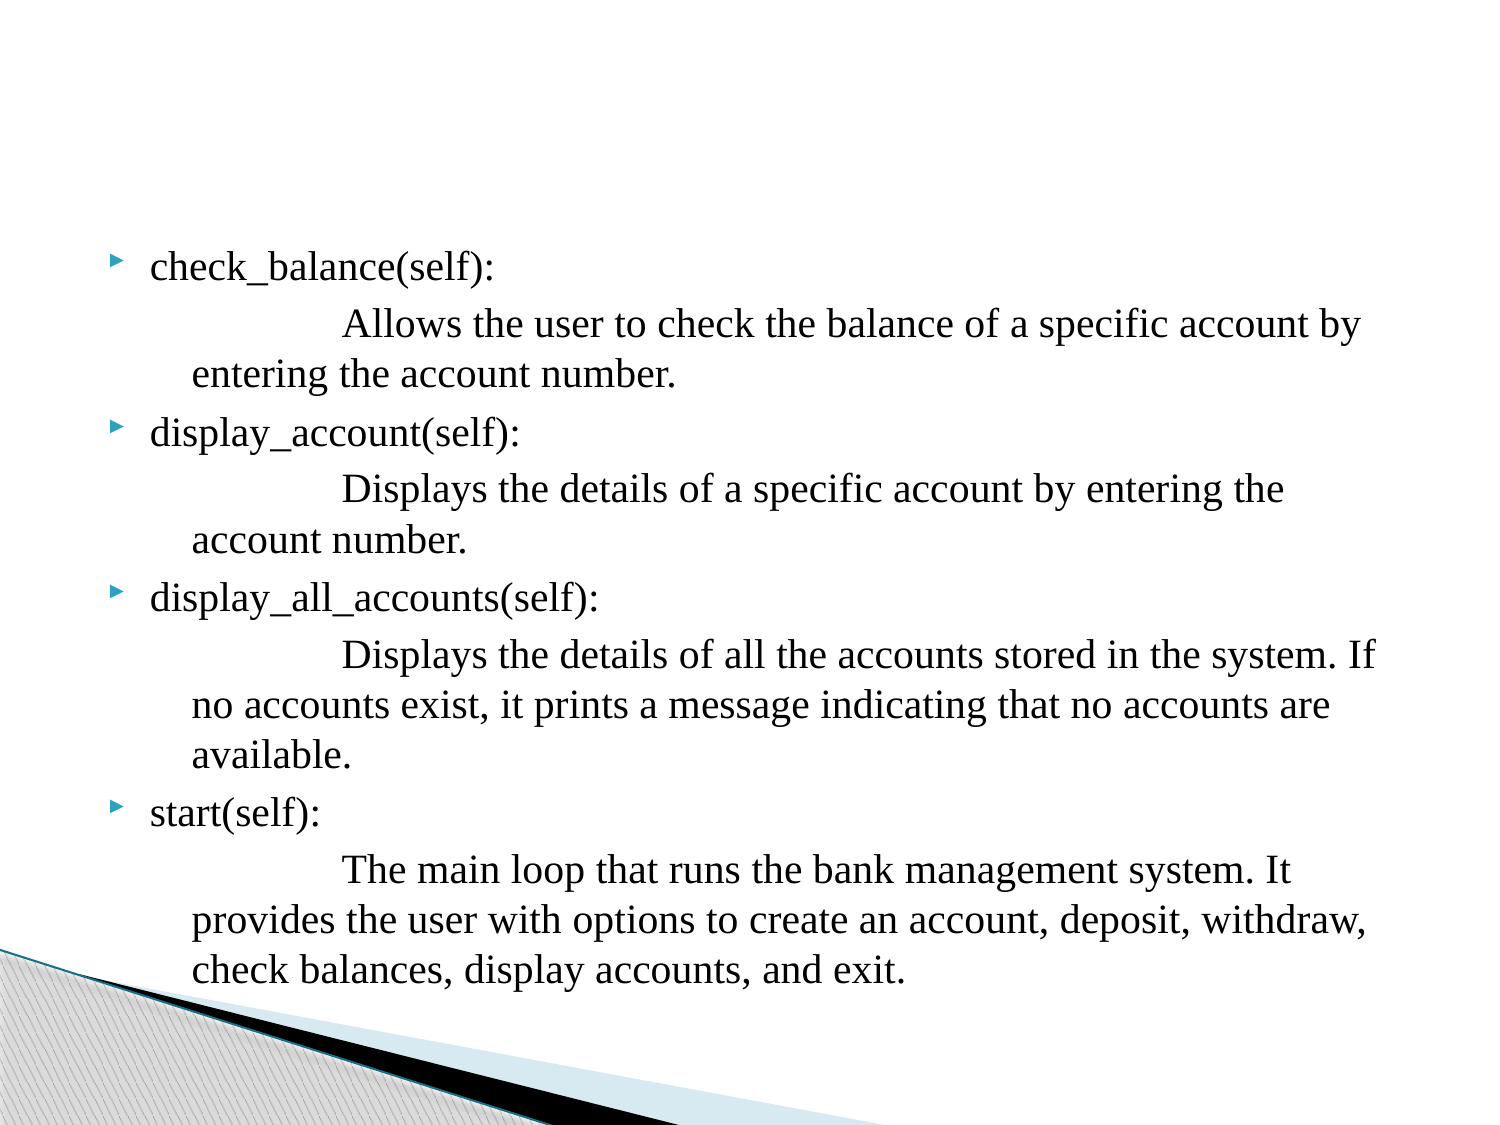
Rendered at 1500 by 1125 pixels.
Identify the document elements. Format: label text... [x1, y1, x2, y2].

list check_balance(self): Allows the user to check the balance of a specific account by entering the account number. display_account(self): Displays the details of a specific account by entering the account number. display_all_accounts(self): Displays the details of all the accounts stored in the system. If no accounts exist, it prints a message indicating that no accounts are available. start(self): The main loop that runs the bank management system. It provides the user with options to create an account, deposit, withdraw, check balances, display accounts, and exit. [75, 231, 1425, 1038]
